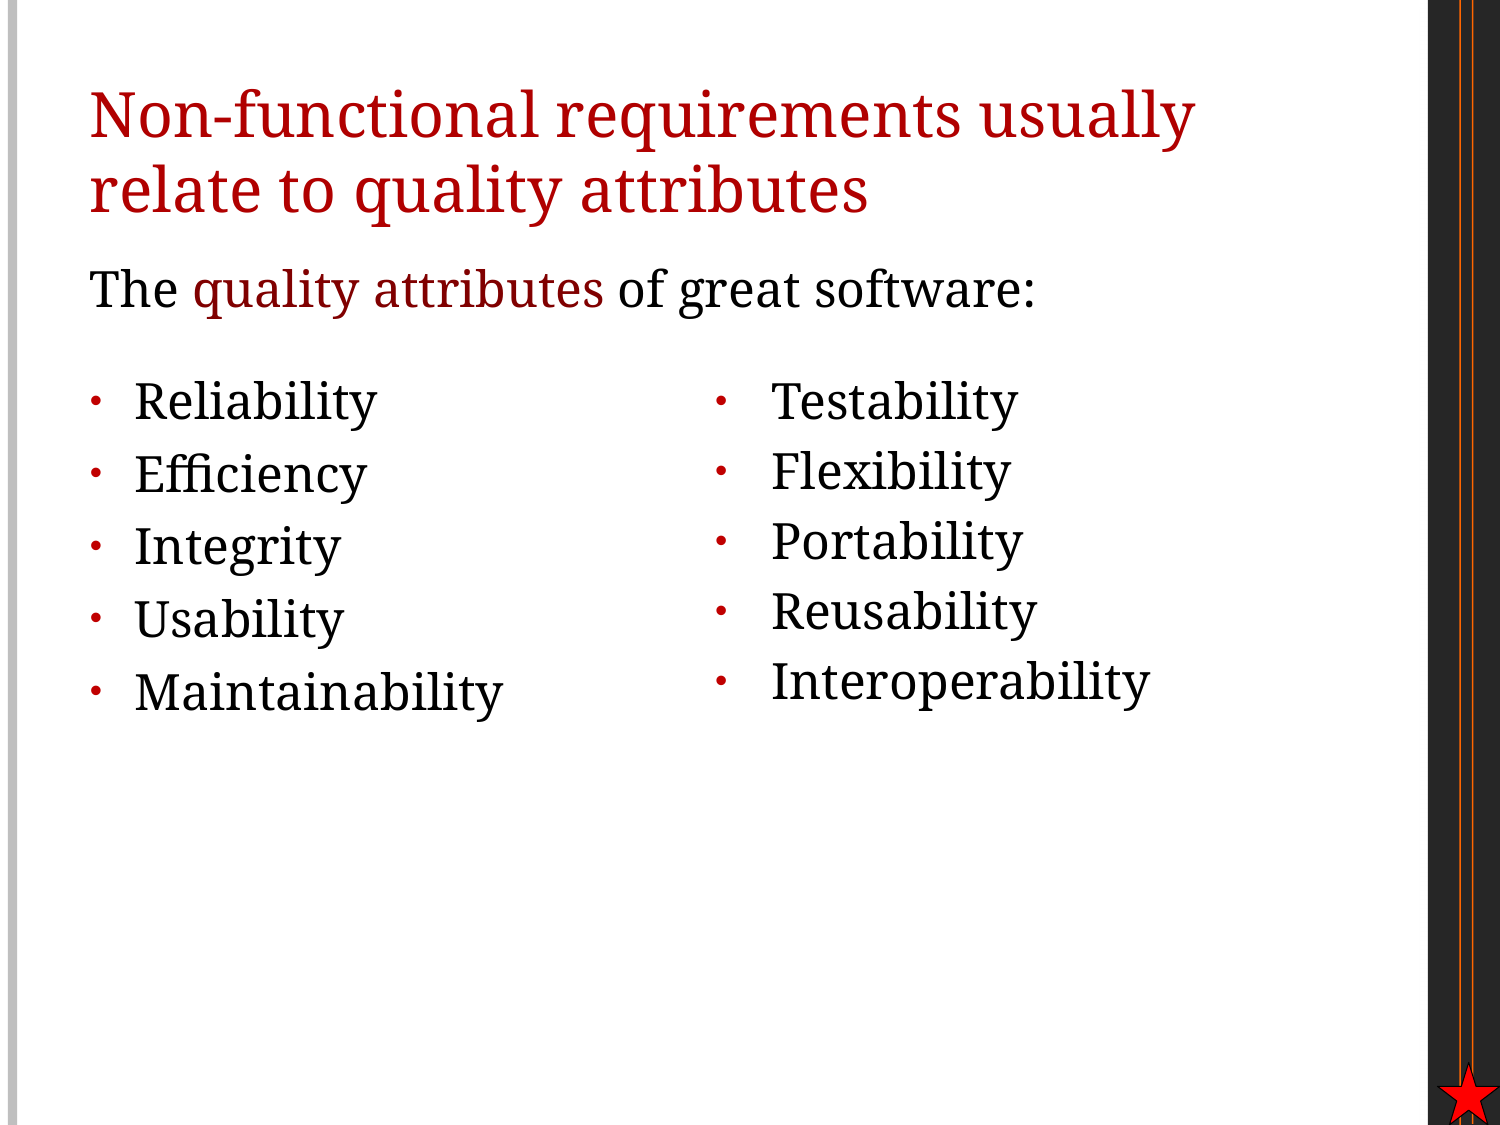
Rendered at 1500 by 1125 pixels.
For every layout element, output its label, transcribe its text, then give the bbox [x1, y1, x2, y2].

title Non-functional requirements usually relate to quality attributes [75, 45, 1300, 233]
list Testability Flexibility Portability Reusability Interoperability [700, 362, 1301, 1013]
text_box The quality attributes of great software: [75, 249, 1300, 325]
text_box [1435, 1060, 1500, 1125]
list Reliability Efficiency Integrity Usability Maintainability [75, 362, 675, 1013]
